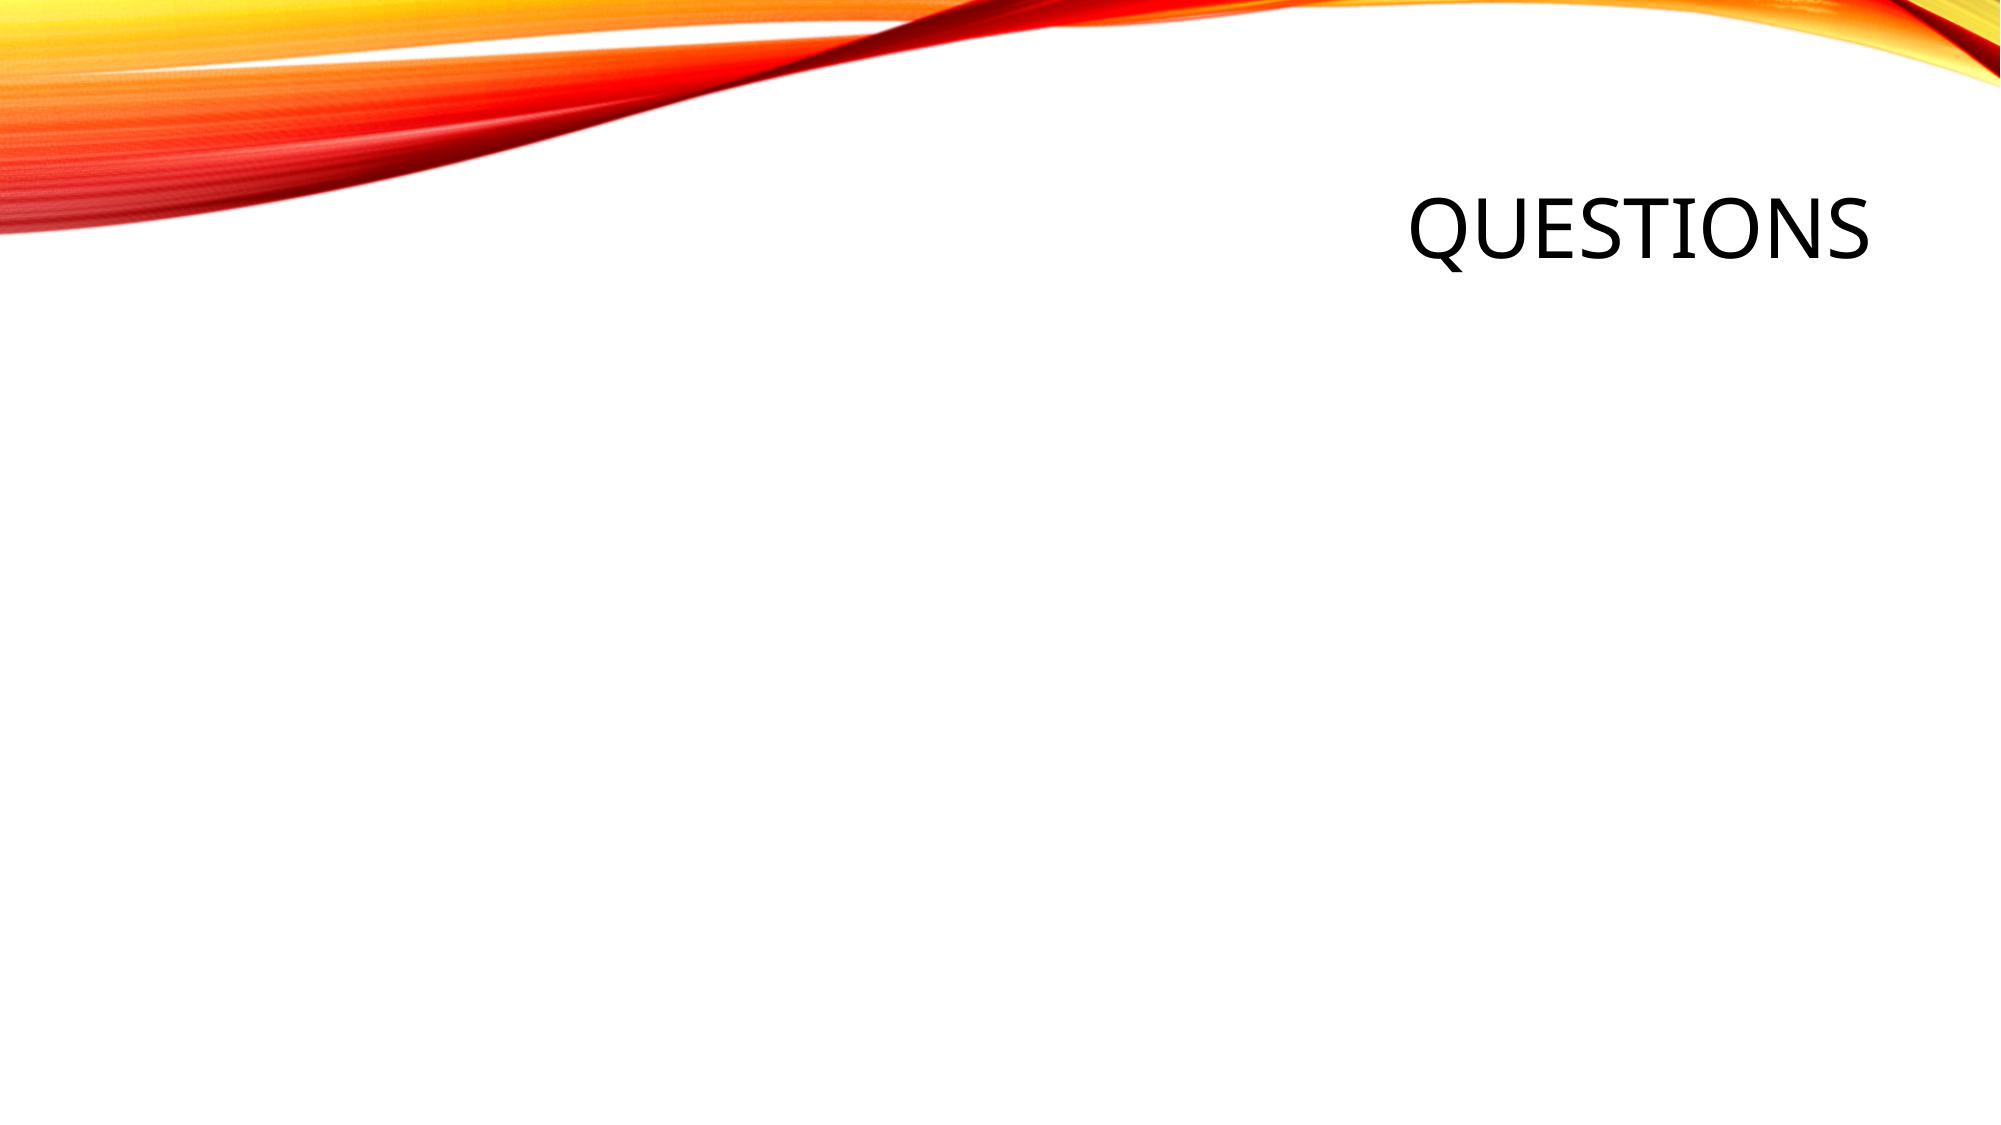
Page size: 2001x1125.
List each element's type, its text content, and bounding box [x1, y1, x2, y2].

picture [0, 0, 2000, 237]
title Questions [474, 125, 1888, 338]
